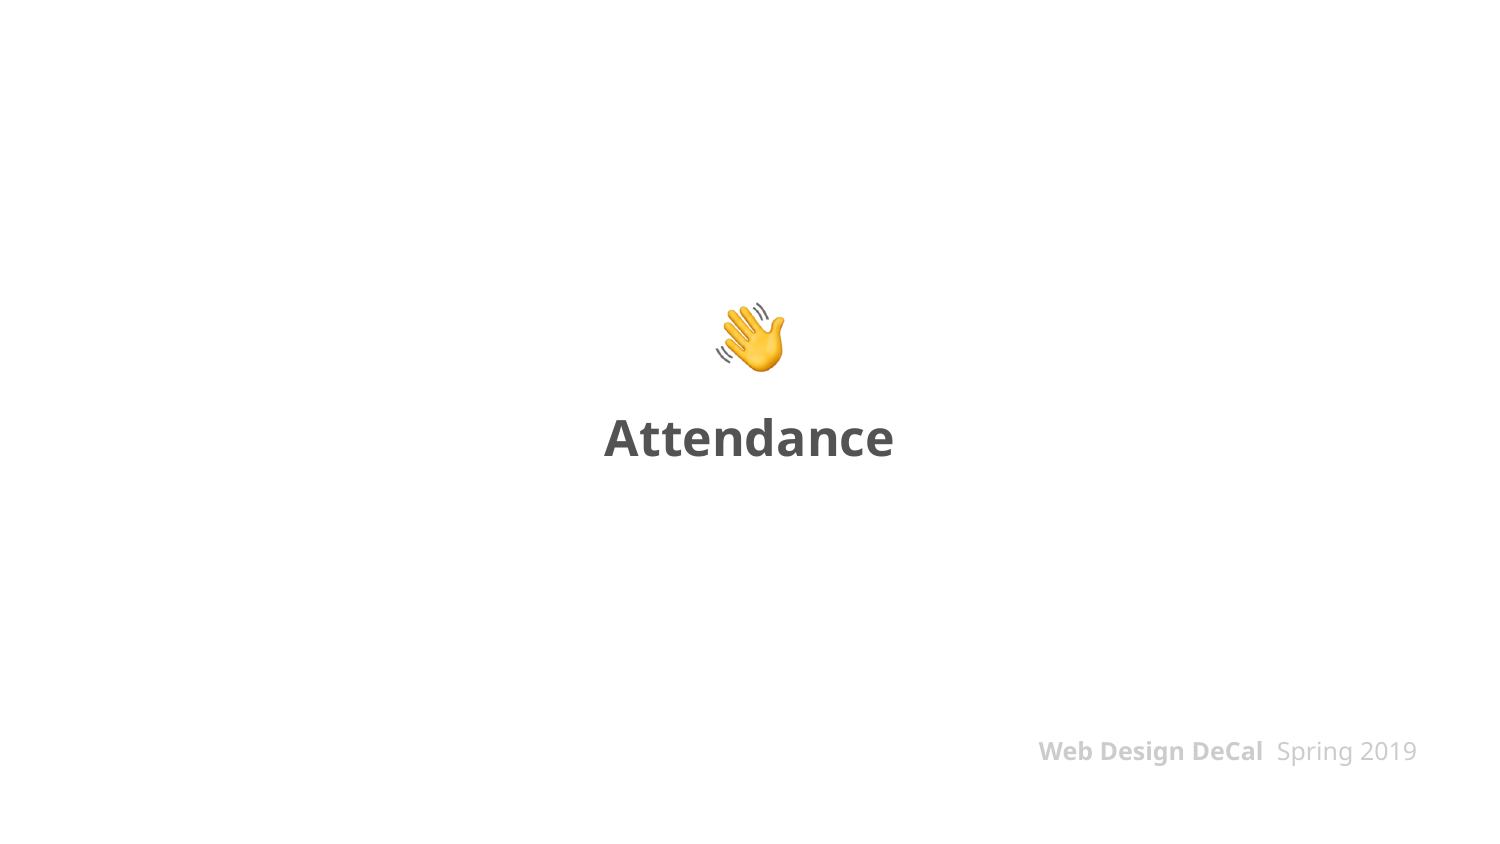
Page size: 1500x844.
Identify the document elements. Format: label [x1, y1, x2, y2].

picture [715, 302, 785, 373]
